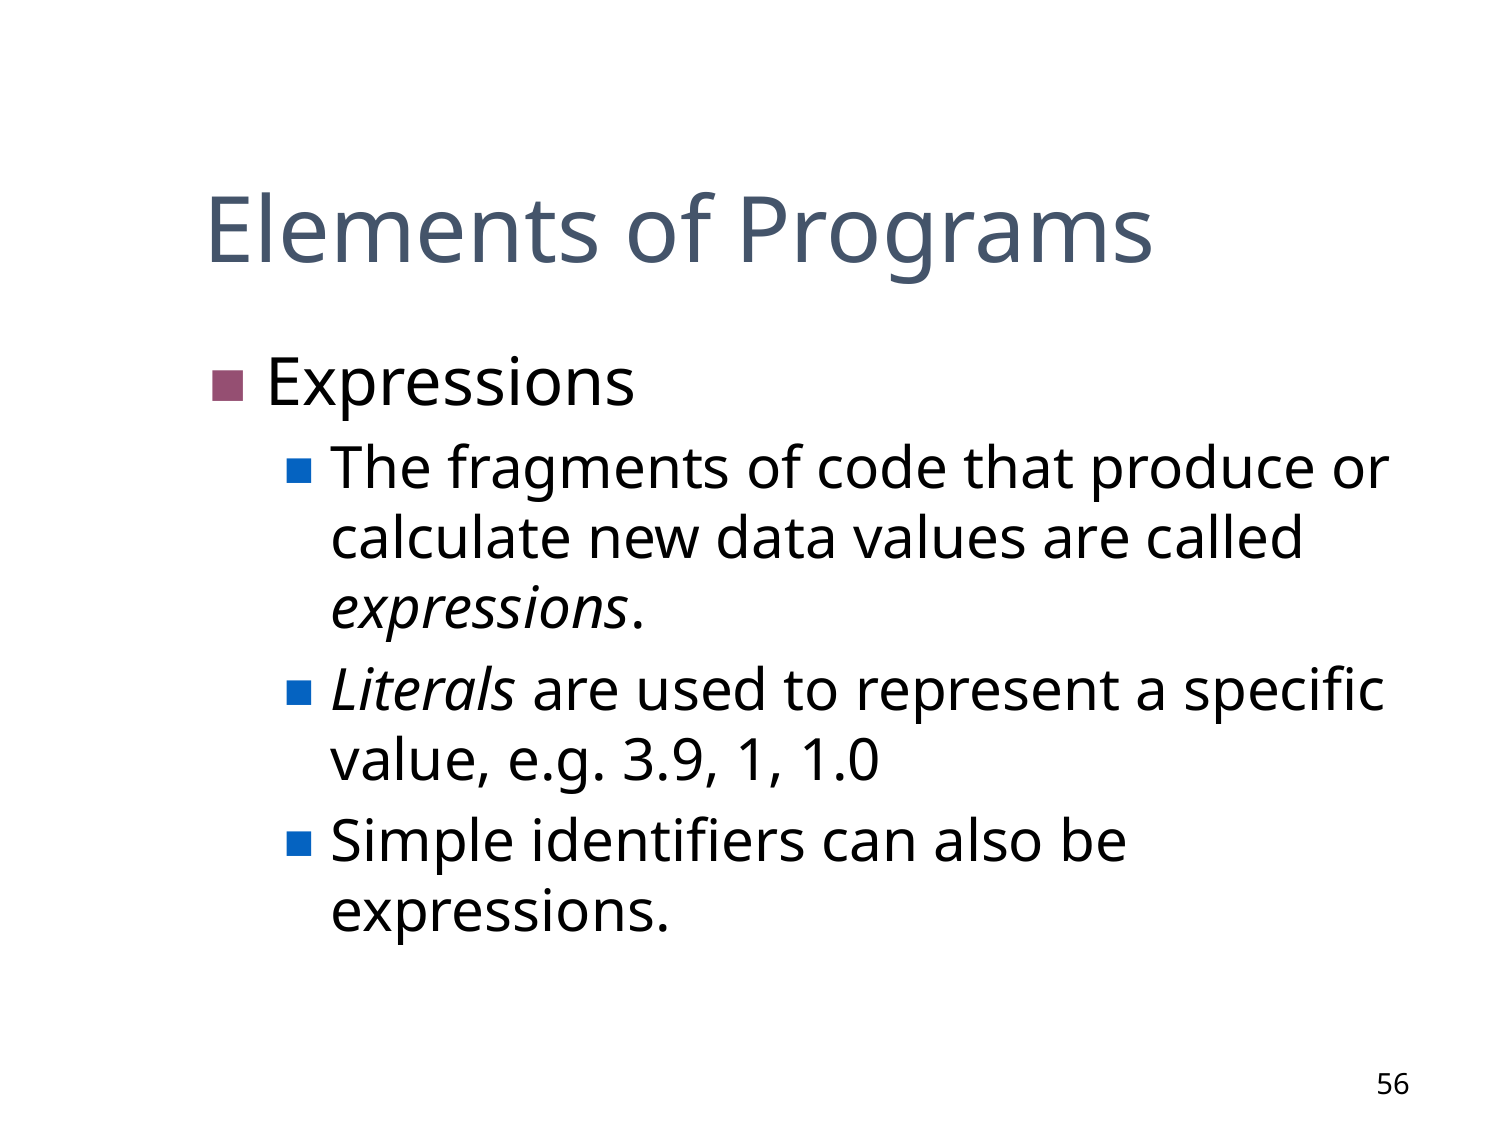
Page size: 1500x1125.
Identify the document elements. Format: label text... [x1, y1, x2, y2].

title Elements of Programs [188, 101, 1468, 289]
list Expressions The fragments of code that produce or calculate new data values are called expressions. Literals are used to represent a specific value, e.g. 3.9, 1, 1.0 Simple identifiers can also be expressions. [193, 331, 1469, 1006]
text_box 56 [1112, 1037, 1425, 1113]
